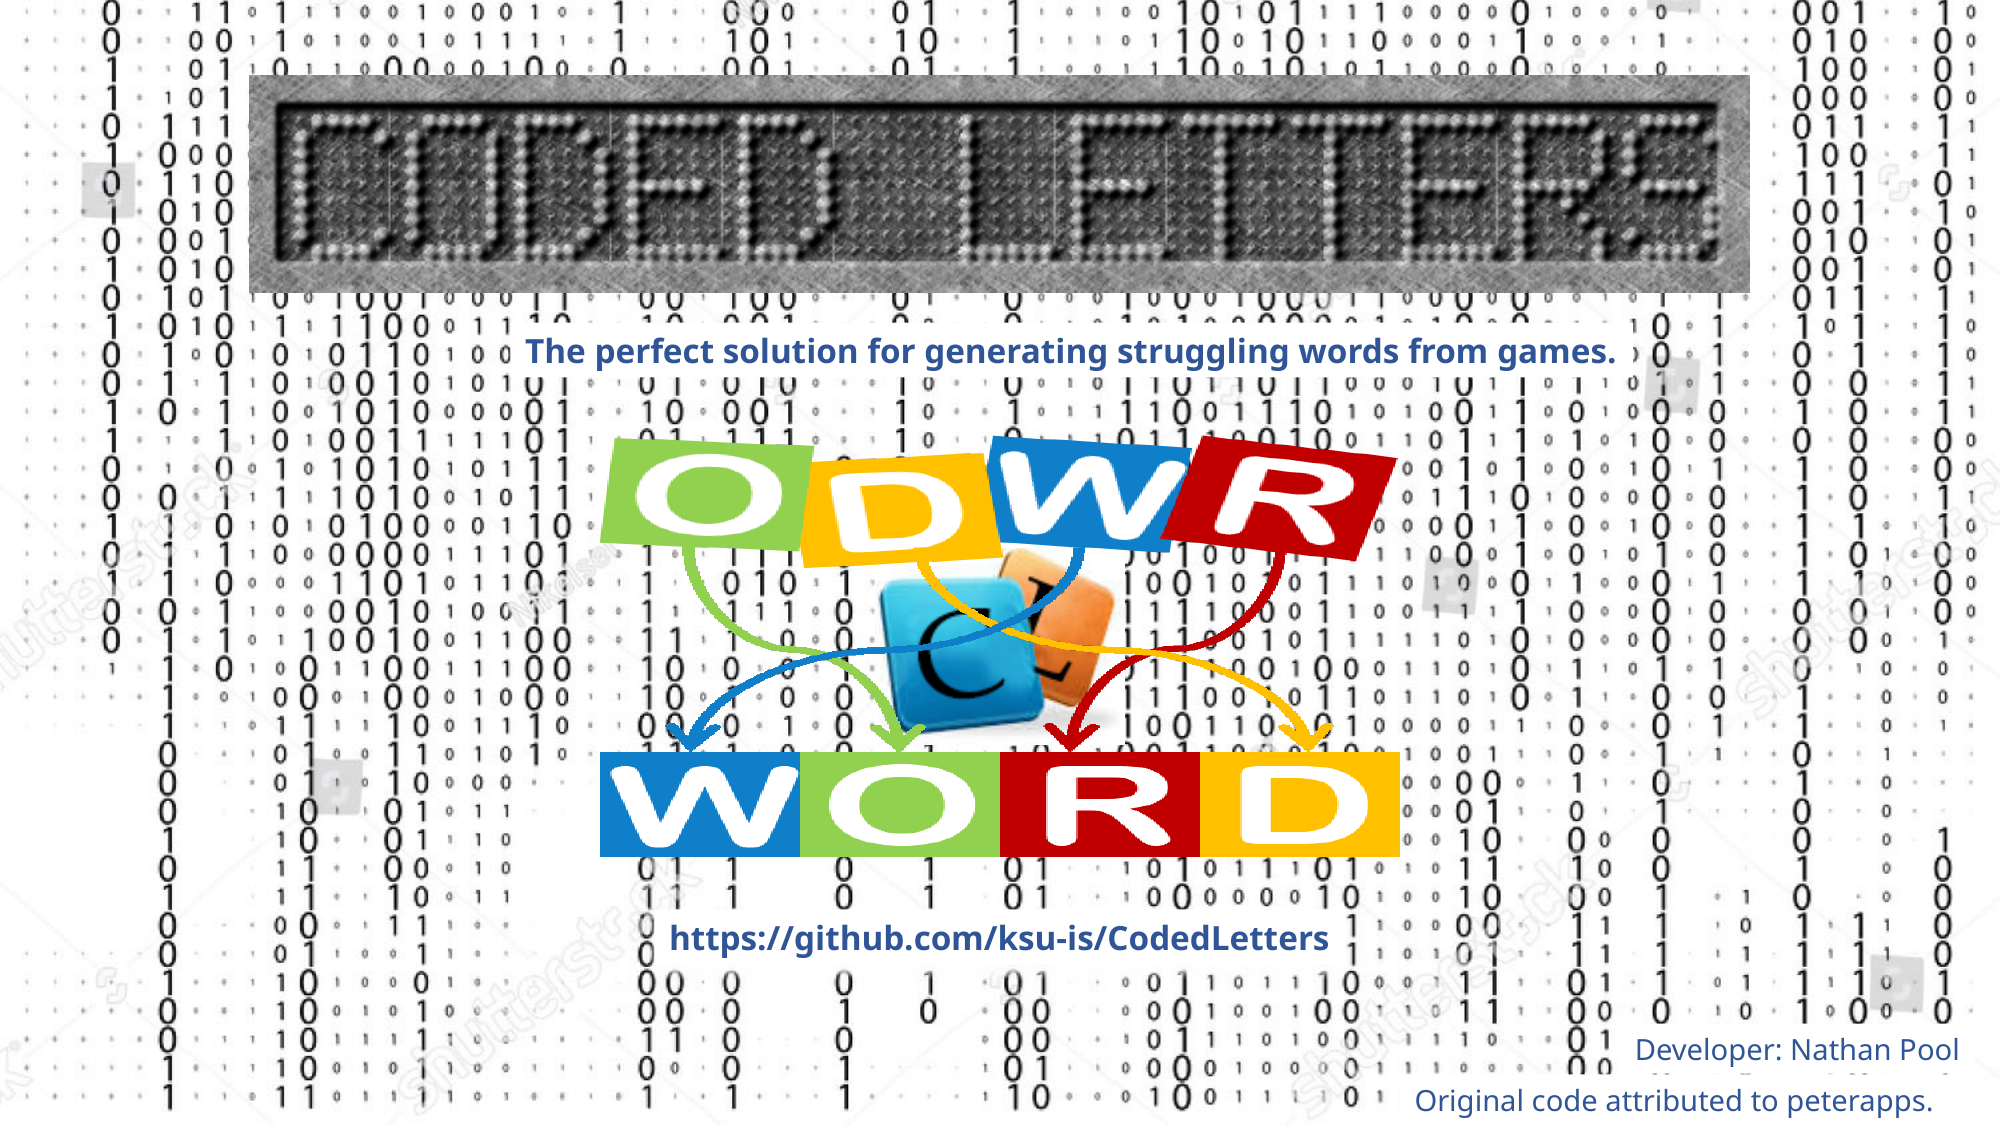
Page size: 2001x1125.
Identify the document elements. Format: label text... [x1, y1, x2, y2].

text_box Original code attributed to peterapps. [1399, 1074, 1977, 1125]
picture [0, 0, 2001, 1125]
text_box Developer: Nathan Pool [1620, 1023, 1976, 1074]
text_box https://github.com/ksu-is/CodedLetters [654, 909, 1346, 964]
text_box The perfect solution for generating struggling words from games. [510, 322, 1634, 378]
